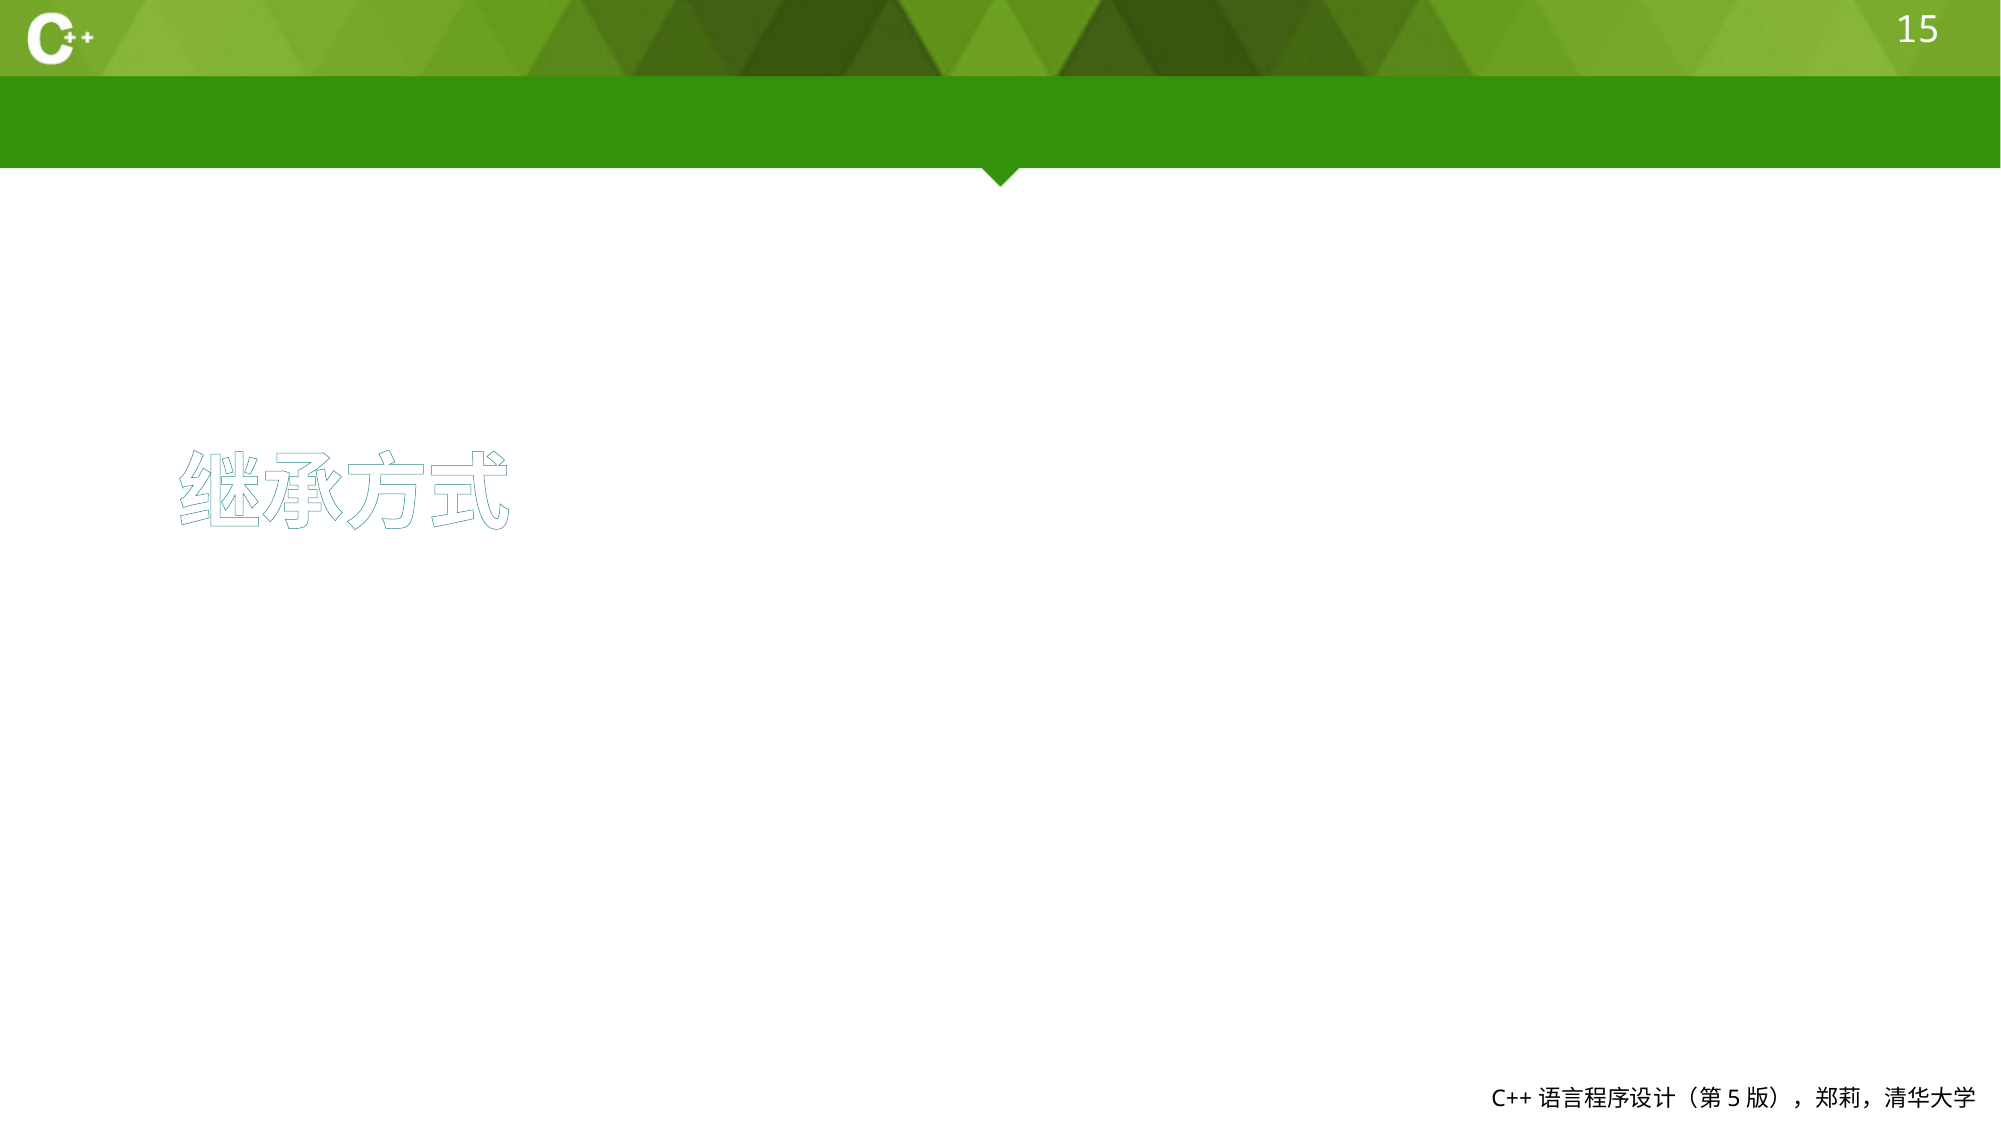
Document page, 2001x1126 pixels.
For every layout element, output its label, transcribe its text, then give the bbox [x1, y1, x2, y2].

title 继承方式 [158, 325, 1859, 549]
picture [0, 0, 2001, 1126]
slide_number 15 [1788, 0, 1955, 61]
